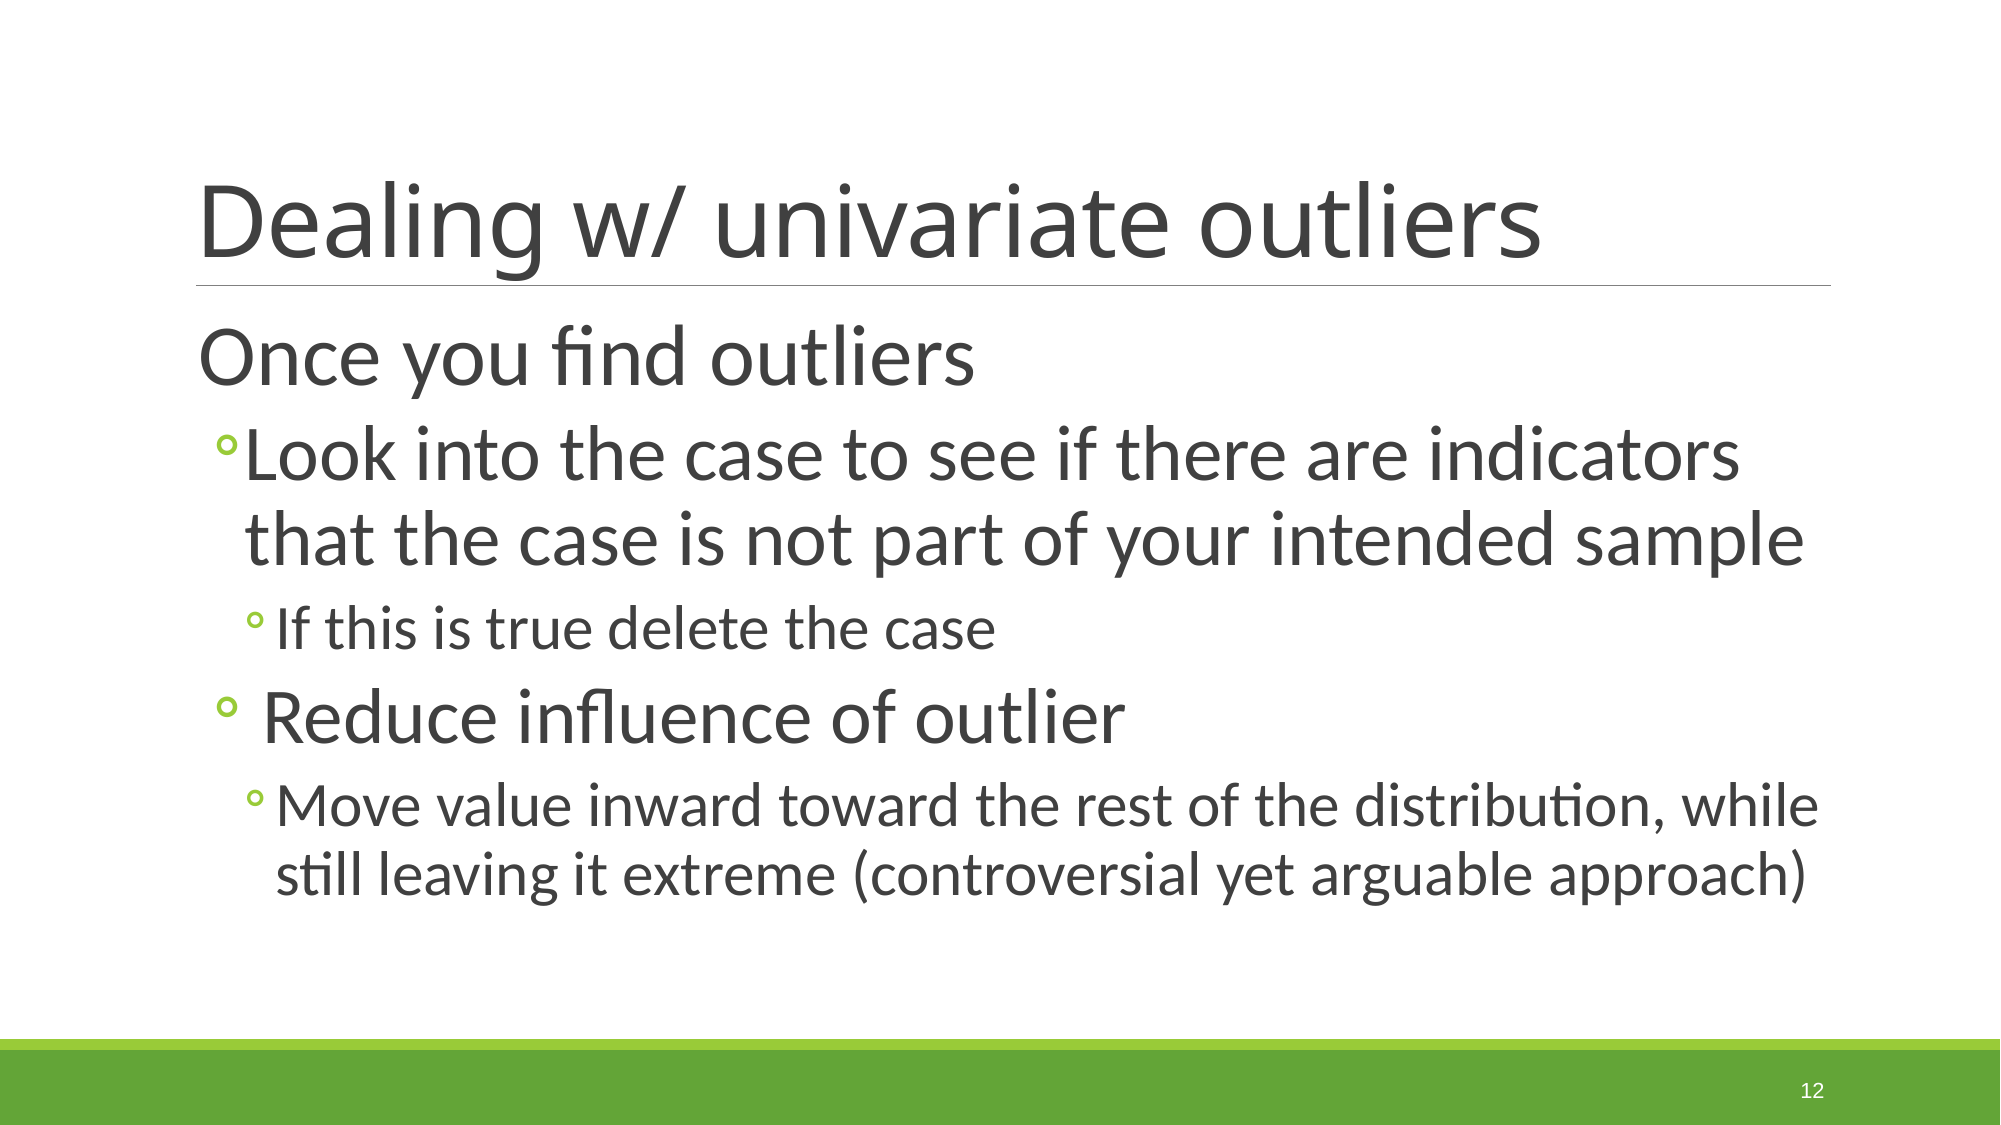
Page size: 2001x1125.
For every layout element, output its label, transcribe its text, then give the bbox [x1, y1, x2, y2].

title Dealing w/ univariate outliers [180, 47, 1830, 285]
list Once you find outliers Look into the case to see if there are indicators that the case is not part of your intended sample If this is true delete the case Reduce influence of outlier Move value inward toward the rest of the distribution, while still leaving it extreme (controversial yet arguable approach) [180, 302, 1830, 963]
slide_number 12 [1624, 1059, 1840, 1120]
